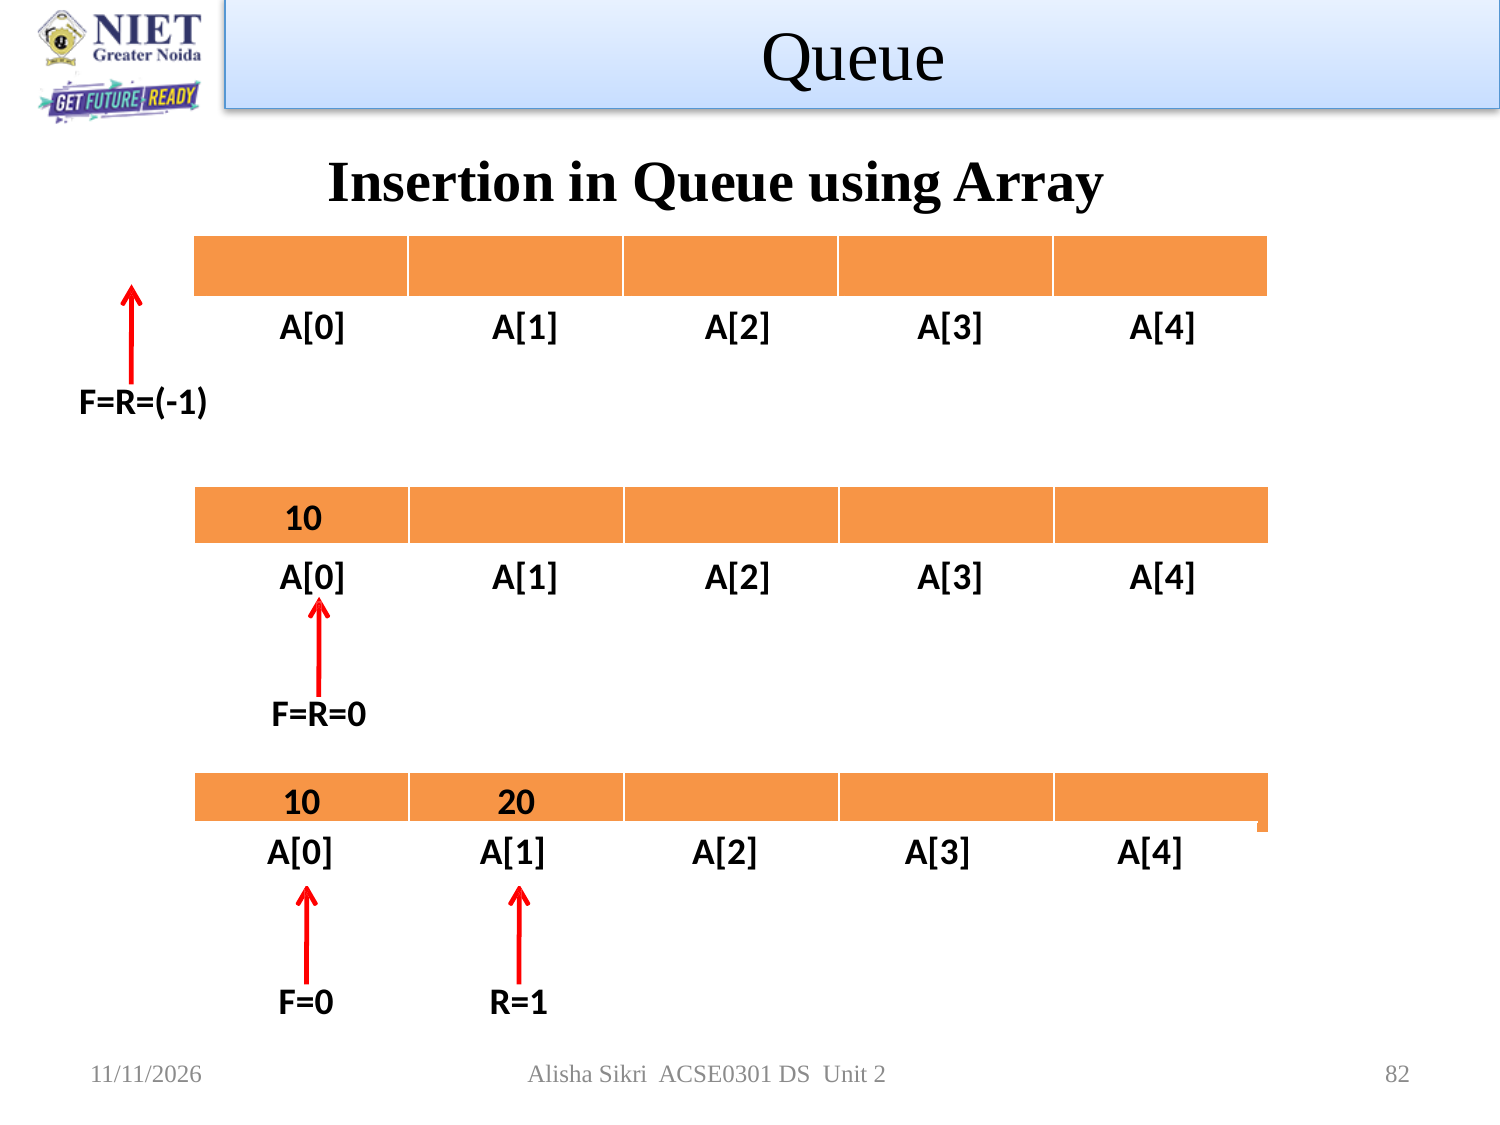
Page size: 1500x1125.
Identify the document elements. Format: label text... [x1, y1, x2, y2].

text_box A[1] [477, 824, 548, 872]
text_box A[0] [277, 299, 348, 347]
text_box A[1] [490, 299, 561, 347]
text_box [409, 772, 623, 821]
slide_number 82 [1074, 1042, 1425, 1103]
table_header [1054, 236, 1267, 296]
text_box A[1] [490, 549, 561, 597]
text_box 20 [495, 774, 538, 821]
text_box F=R=0 [269, 687, 369, 735]
text_box [409, 486, 623, 546]
title Insertion in Queue using Array [150, 118, 1281, 273]
text_box [295, 884, 318, 974]
text_box [839, 772, 1053, 821]
text_box A[2] [690, 824, 761, 872]
text_box [419, 296, 631, 357]
footer Alisha Sikri ACSE0301 DS Unit 2 [512, 1042, 988, 1103]
text_box [844, 547, 1056, 607]
text_box [839, 486, 1053, 546]
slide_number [75, 1042, 425, 1103]
text_box Queue [238, 0, 1500, 109]
text_box A[2] [702, 549, 773, 597]
text_box [120, 284, 143, 374]
text_box [832, 822, 1043, 882]
text_box [1057, 547, 1268, 607]
table_header [194, 236, 407, 296]
text_box F=R=(-1) 10 [77, 374, 323, 538]
picture [0, 0, 238, 135]
text_box [624, 772, 838, 821]
text_box [844, 296, 1056, 357]
text_box [619, 822, 831, 882]
text_box [632, 296, 843, 357]
table_header [624, 236, 837, 296]
text_box A[2] [702, 299, 773, 347]
text_box [1044, 822, 1256, 882]
text_box [194, 486, 408, 546]
text_box [624, 486, 838, 546]
text_box A[4] [1127, 299, 1198, 347]
text_box [207, 547, 418, 607]
table_header [409, 236, 622, 296]
text_box A[0] [277, 549, 348, 597]
text_box [632, 547, 843, 607]
text_box [407, 822, 618, 882]
text_box [194, 822, 406, 882]
text_box R=1 [487, 974, 551, 1022]
text_box A[3] [915, 549, 986, 597]
text_box A[3] [902, 824, 973, 872]
text_box [308, 596, 331, 687]
text_box [1054, 772, 1268, 832]
text_box F=0 [276, 974, 336, 1022]
text_box 10 [280, 774, 323, 821]
table_header [839, 236, 1052, 296]
text_box [1054, 486, 1268, 546]
text_box A[4] [1127, 549, 1198, 597]
text_box [207, 296, 418, 357]
text_box [1057, 296, 1268, 357]
text_box [194, 772, 408, 821]
text_box A[4] [1115, 824, 1186, 872]
text_box [419, 547, 631, 607]
text_box A[0] [265, 824, 336, 872]
text_box [508, 884, 531, 974]
text_box A[3] [915, 299, 986, 347]
